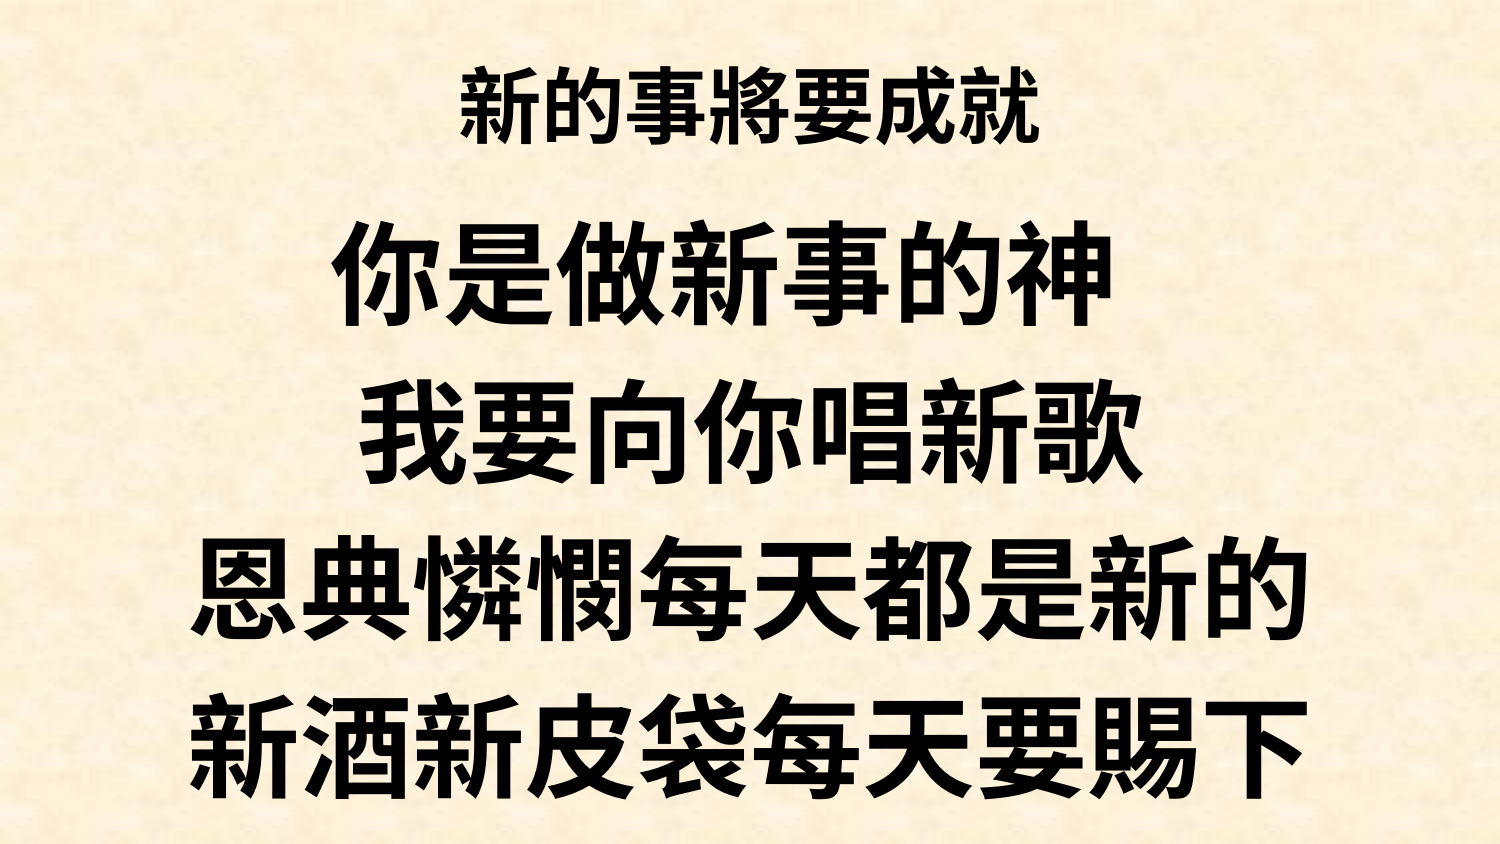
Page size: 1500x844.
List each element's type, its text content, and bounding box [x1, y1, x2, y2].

picture [0, 0, 1500, 196]
title 新的事將要成就 [75, 33, 1425, 175]
list 你是做新事的神 我要向你唱新歌 恩典憐憫每天都是新的 新酒新皮袋每天要賜下 [0, 196, 1500, 844]
